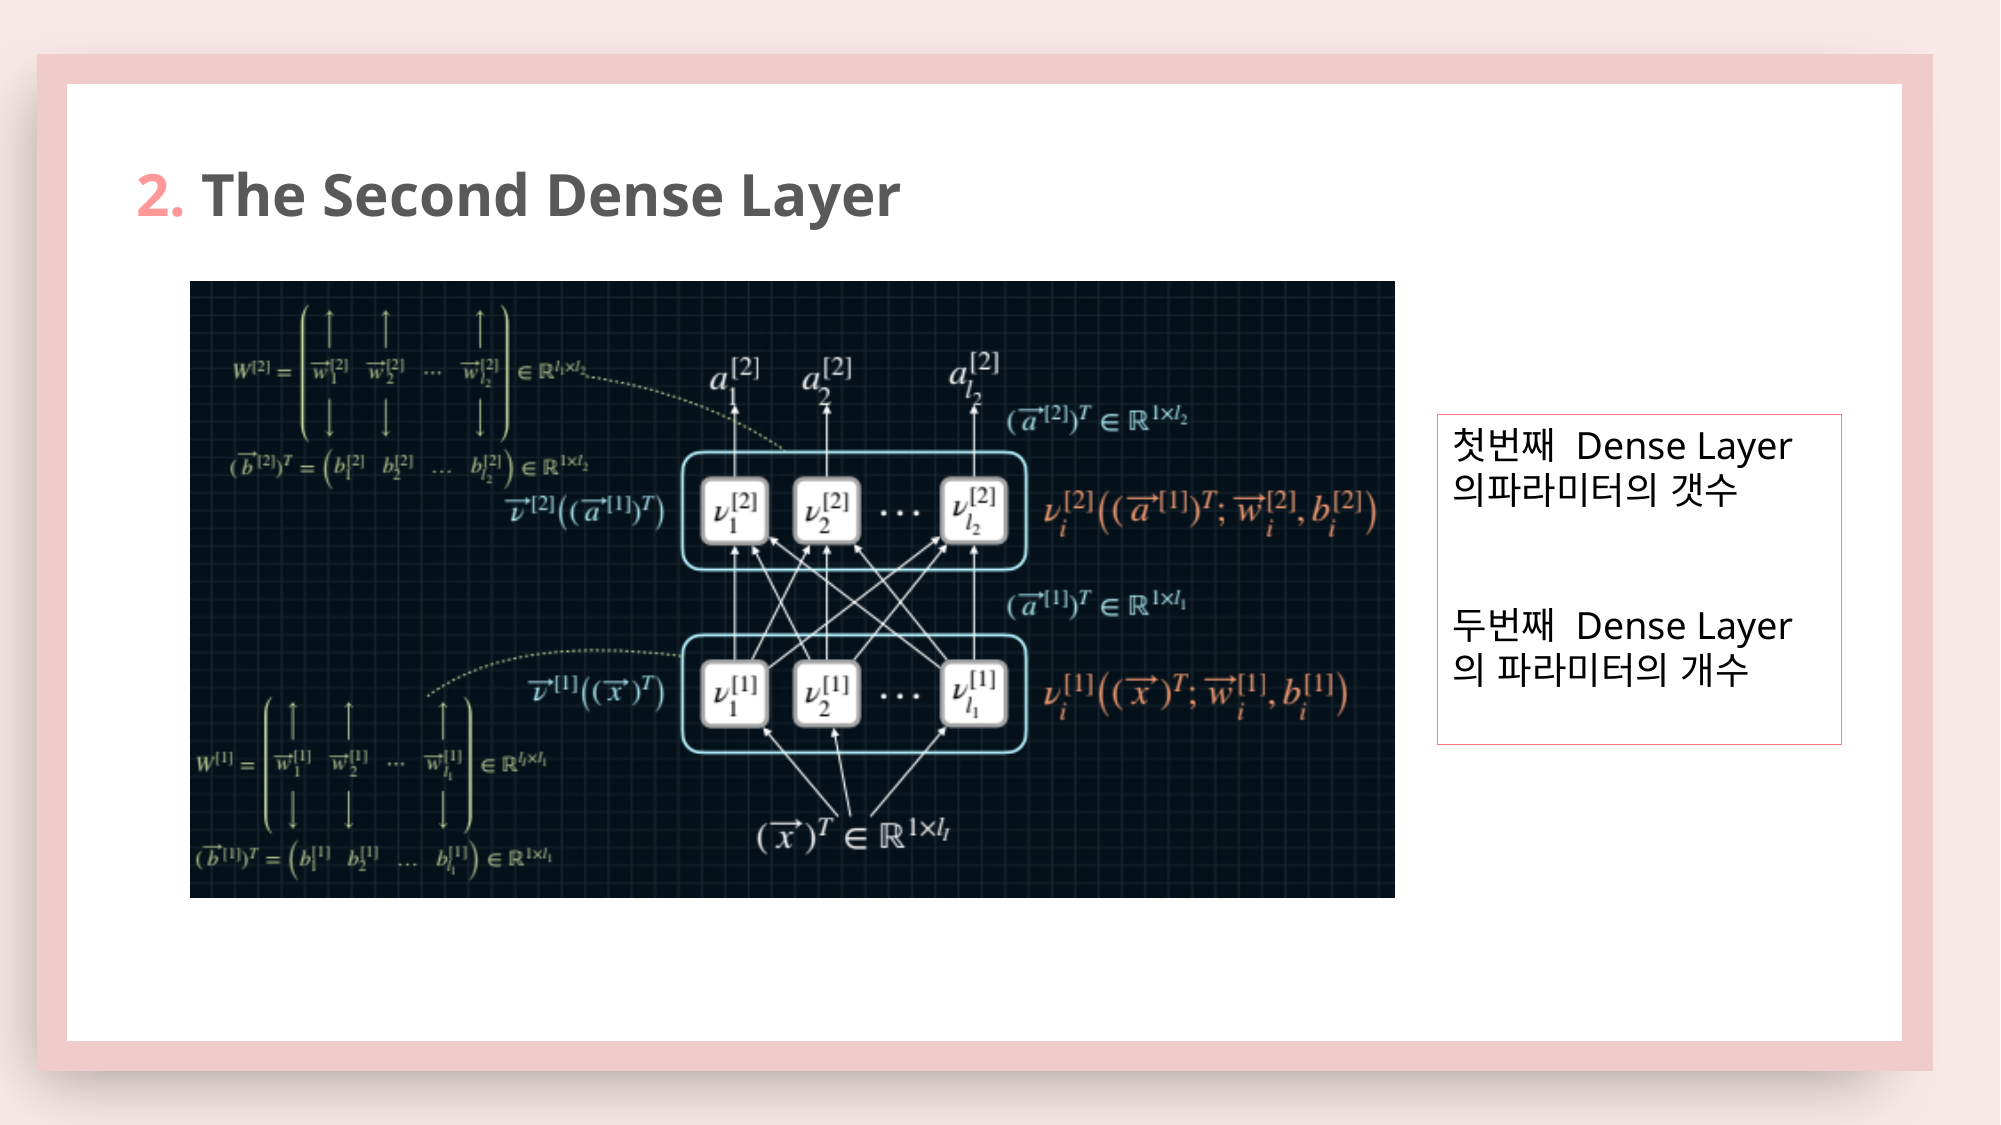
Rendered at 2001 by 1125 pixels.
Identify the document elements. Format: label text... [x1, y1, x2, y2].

picture [190, 281, 1395, 898]
text_box [51, 68, 1919, 1057]
text_box 2. The Second Dense Layer [121, 115, 1082, 281]
